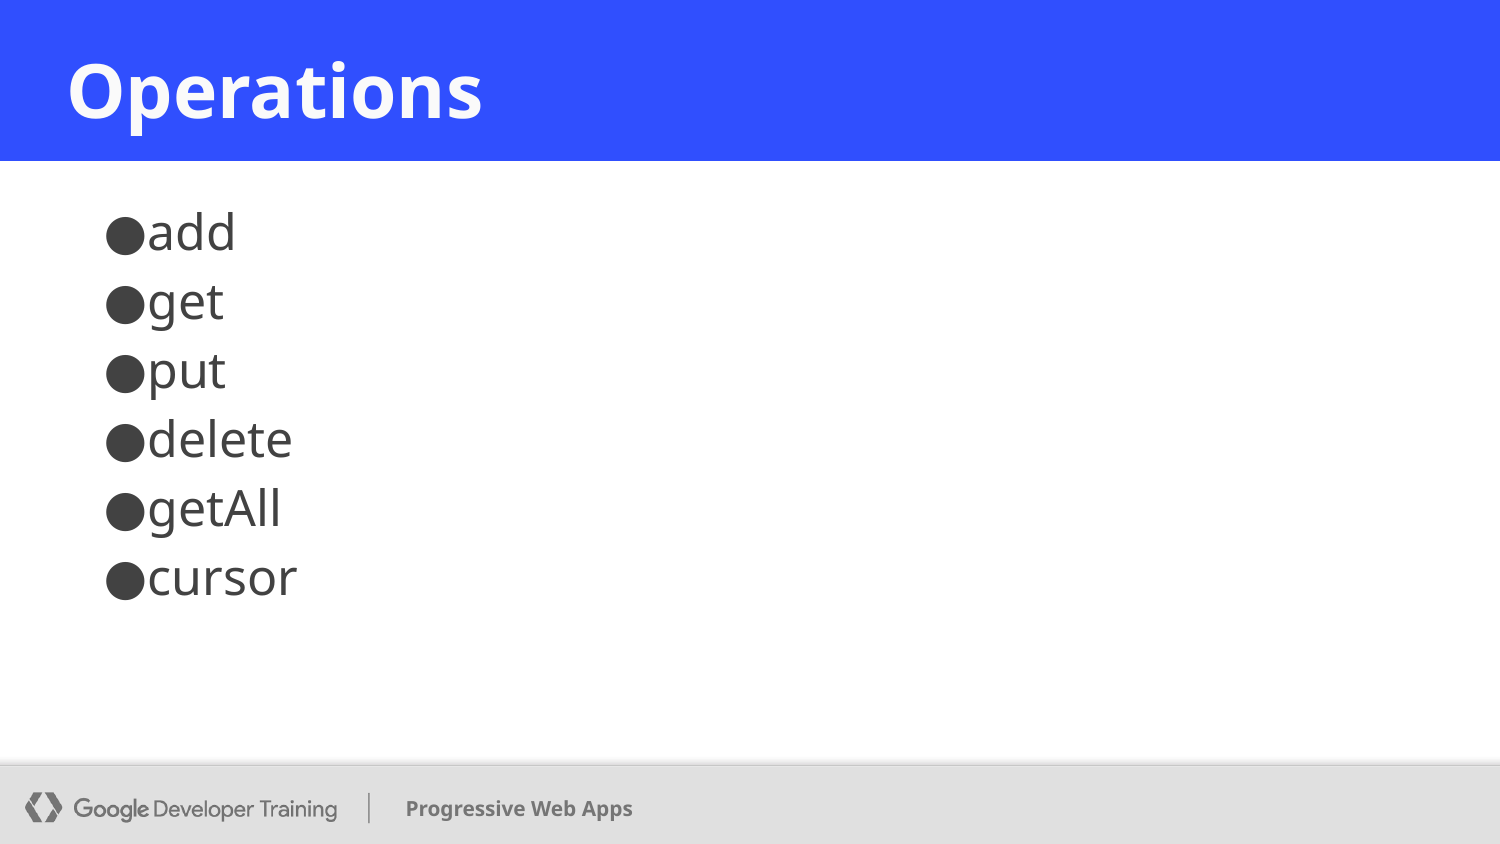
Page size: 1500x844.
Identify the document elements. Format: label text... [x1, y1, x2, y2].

list add get put delete getAll cursor [51, 176, 1449, 737]
title Operations [51, 28, 1449, 122]
text_box Data [131, 122, 142, 135]
picture [0, 161, 1500, 844]
